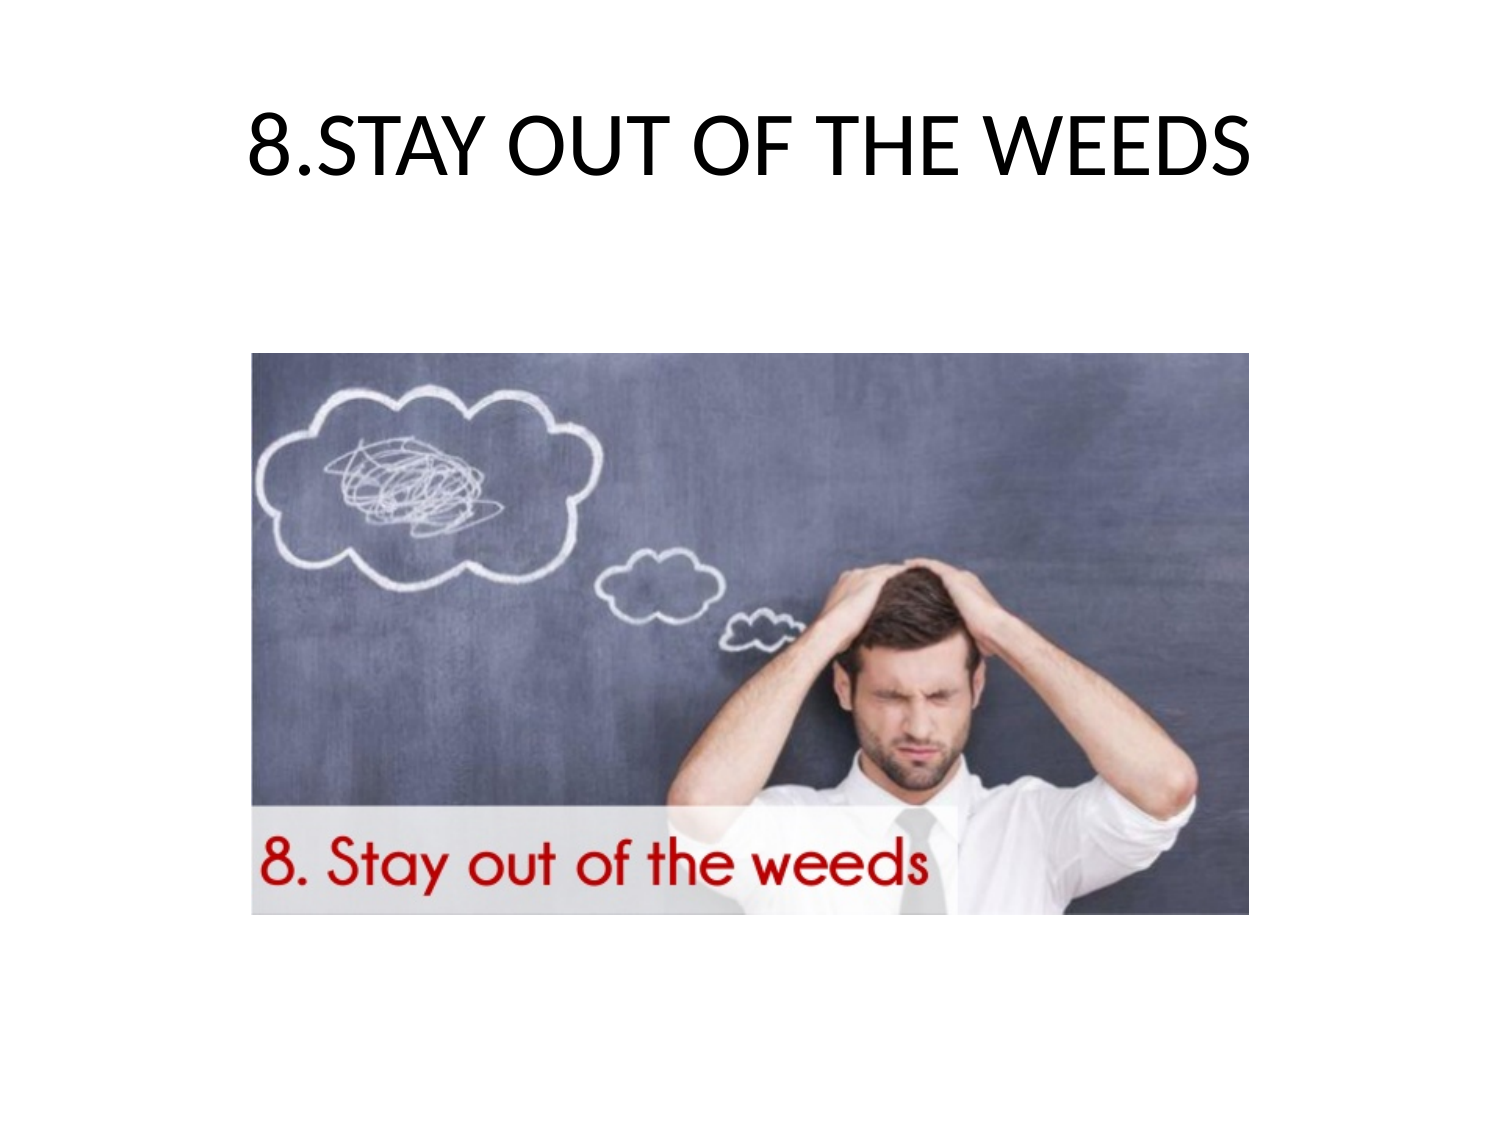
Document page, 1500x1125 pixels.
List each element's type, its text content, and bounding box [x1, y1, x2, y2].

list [251, 353, 1249, 915]
title 8.STAY OUT OF THE WEEDS [75, 45, 1425, 233]
